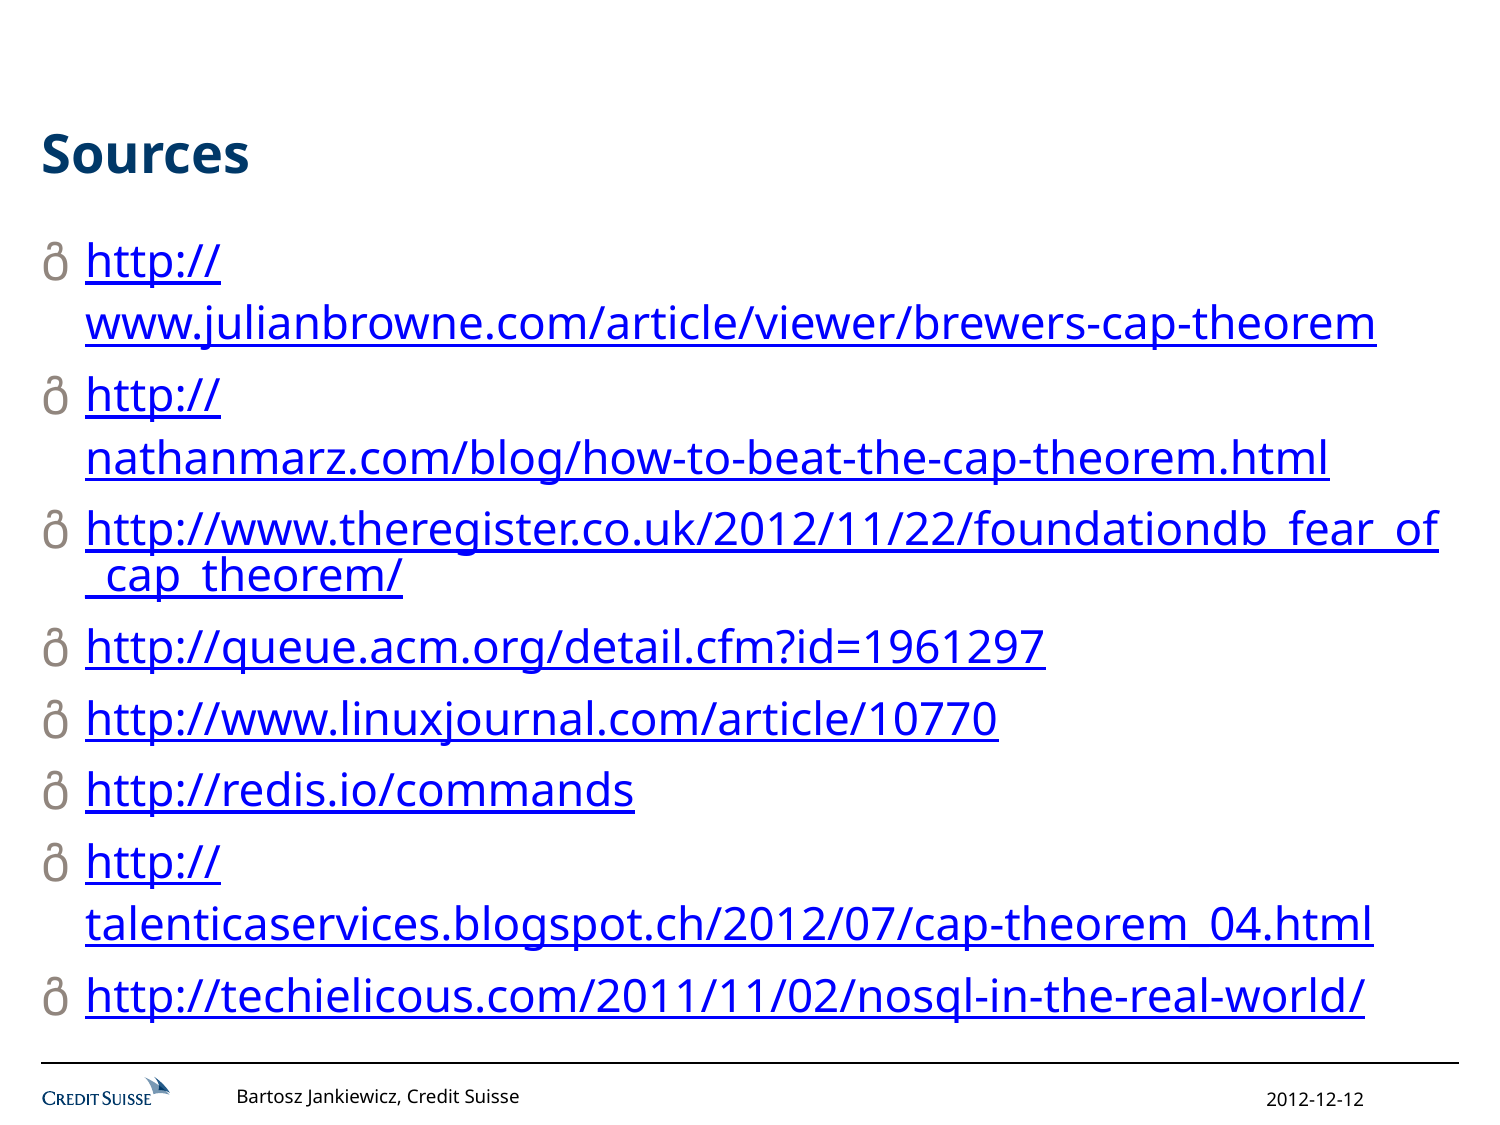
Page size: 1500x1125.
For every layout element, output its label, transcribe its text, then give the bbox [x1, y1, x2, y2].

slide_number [1009, 1080, 1365, 1111]
footer Bartosz Jankiewicz, Credit Suisse [236, 1080, 1004, 1111]
list http://www.julianbrowne.com/article/viewer/brewers-cap-theorem http://nathanmarz.com/blog/how-to-beat-the-cap-theorem.html http://www.theregister.co.uk/2012/11/22/foundationdb_fear_of_cap_theorem/ http://queue.acm.org/detail.cfm?id=1961297 http://www.linuxjournal.com/article/10770 http://redis.io/commands http://talenticaservices.blogspot.ch/2012/07/cap-theorem_04.html http://techielicous.com/2011/11/02/nosql-in-the-real-world/ [41, 231, 1459, 1035]
title Sources [41, 66, 1459, 185]
